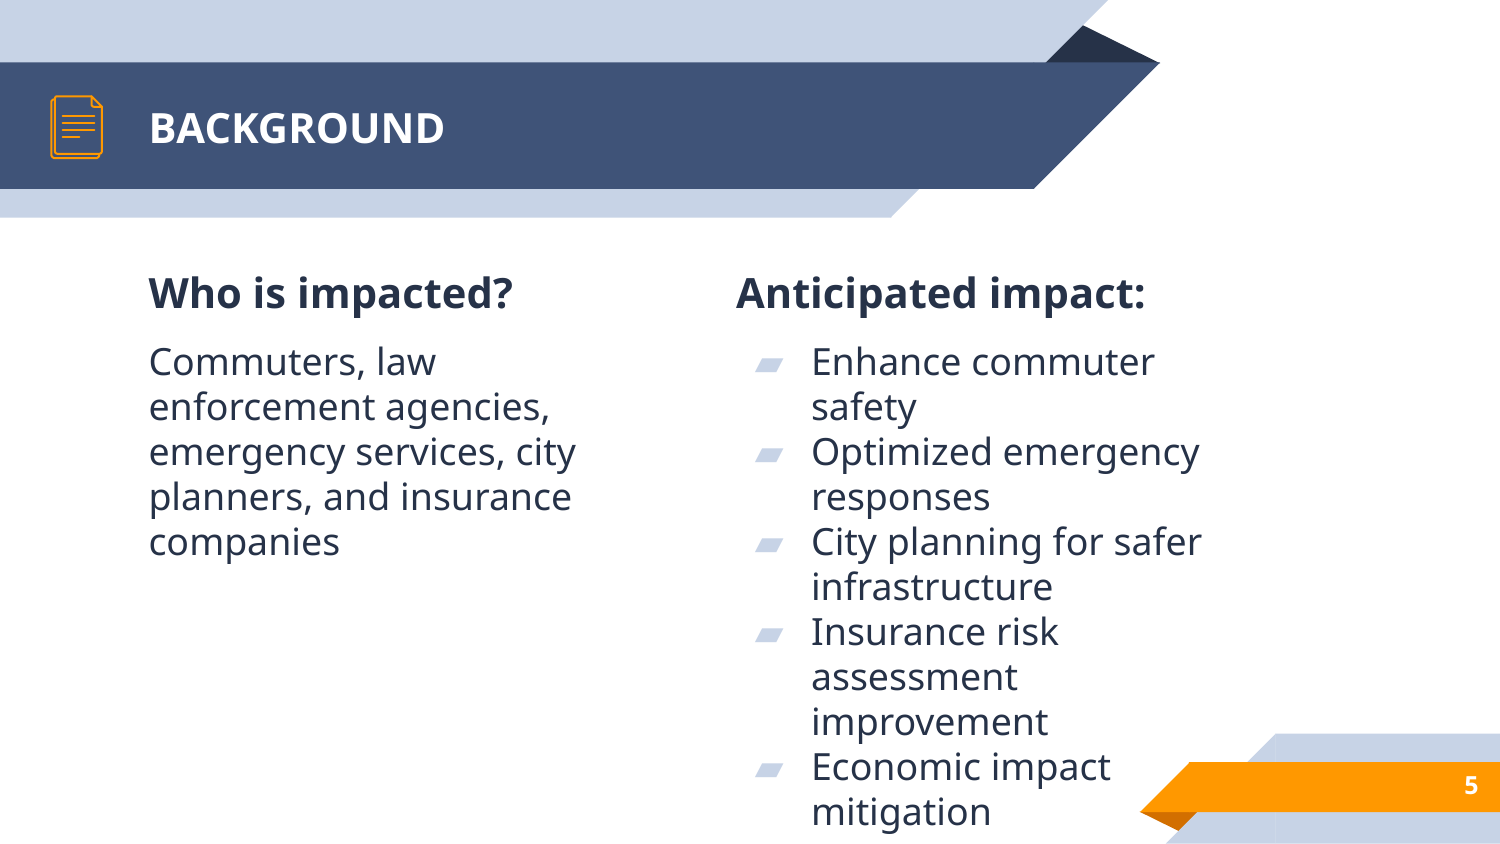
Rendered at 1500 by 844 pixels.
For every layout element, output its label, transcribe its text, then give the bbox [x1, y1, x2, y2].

list Who is impacted? Commuters, law enforcement agencies, emergency services, city planners, and insurance companies [133, 252, 688, 700]
title BACKGROUND [133, 64, 997, 190]
list Anticipated impact: Enhance commuter safety Optimized emergency responses City planning for safer infrastructure Insurance risk assessment improvement Economic impact mitigation [721, 252, 1276, 700]
slide_number ‹#› [1249, 760, 1494, 813]
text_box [50, 96, 103, 159]
